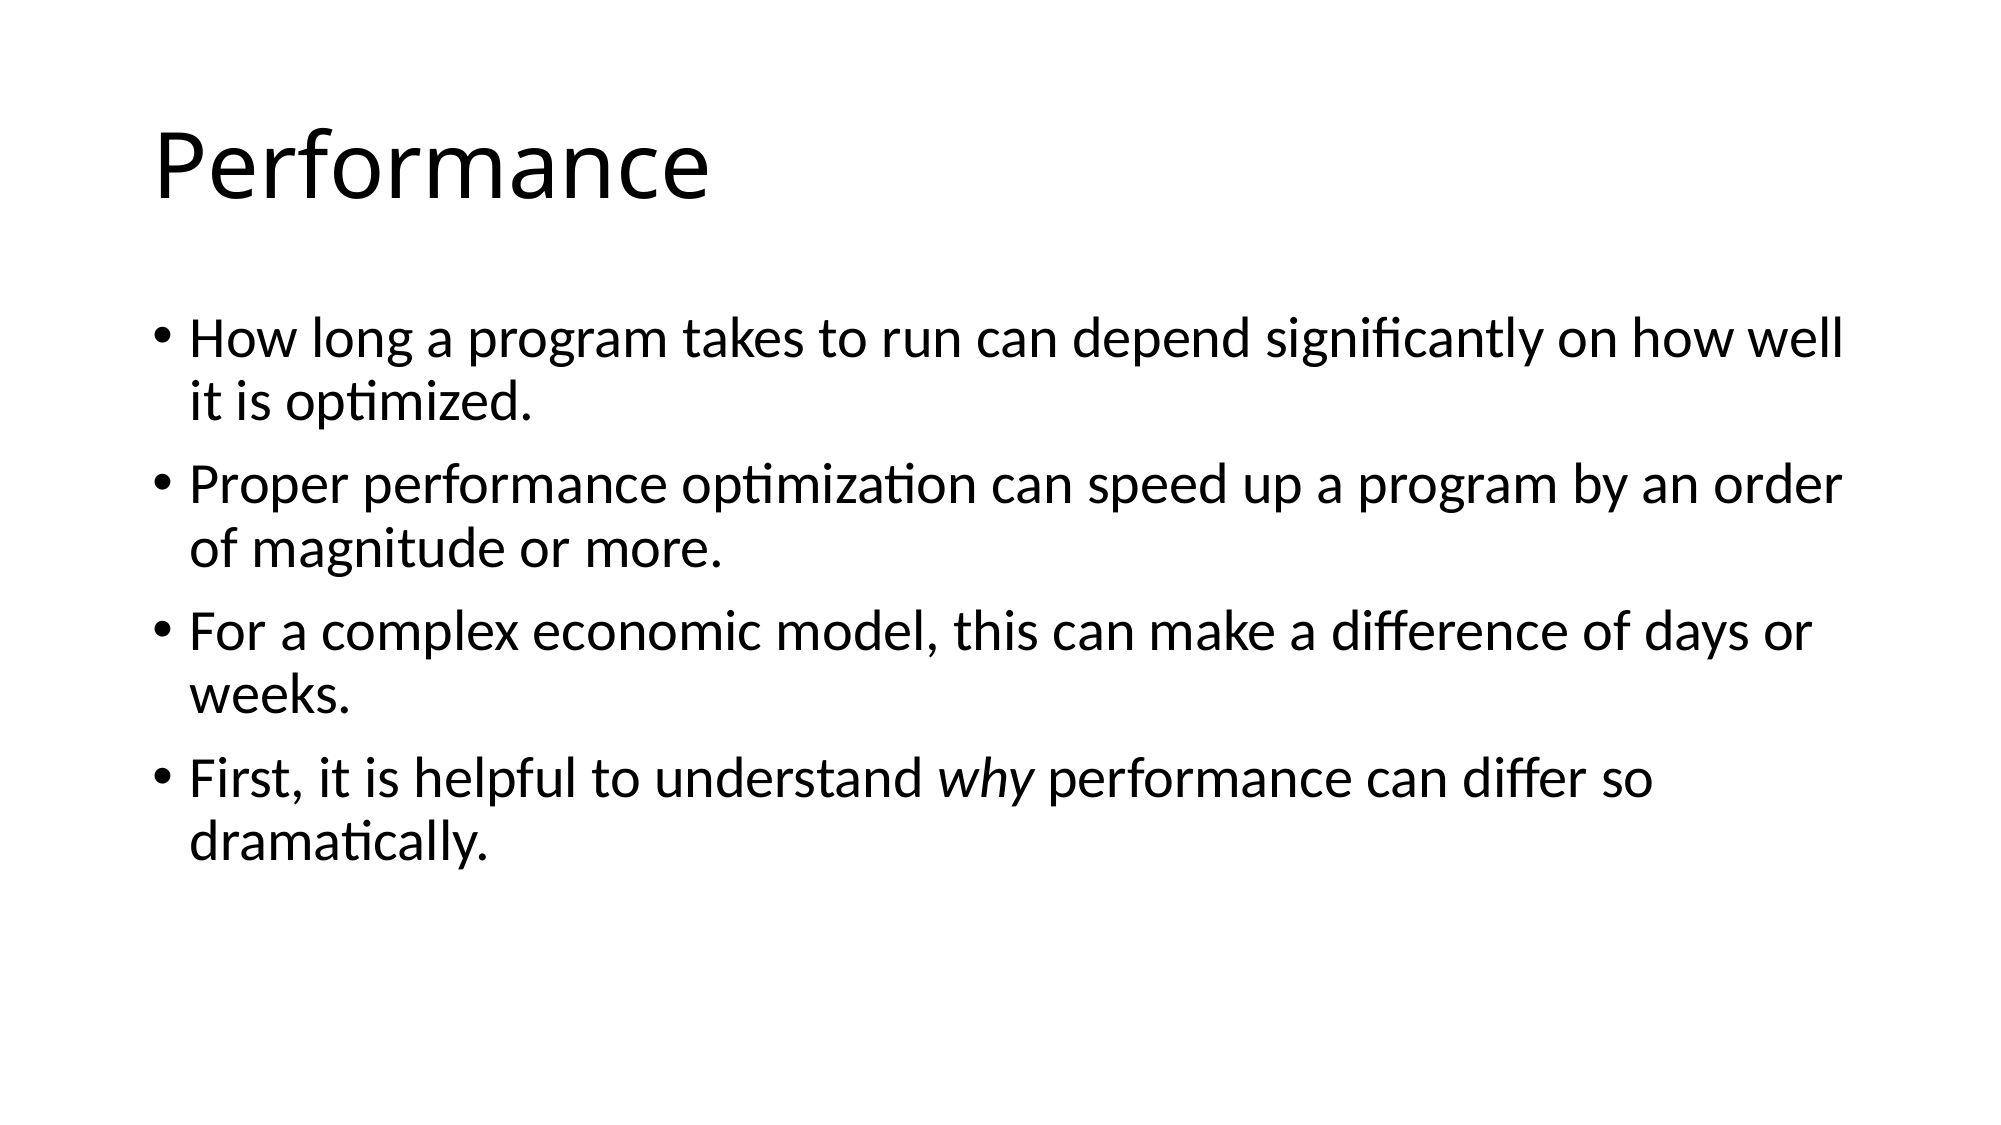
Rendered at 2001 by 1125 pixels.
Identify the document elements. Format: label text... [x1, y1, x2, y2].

title Performance [137, 59, 1863, 278]
list How long a program takes to run can depend significantly on how well it is optimized. Proper performance optimization can speed up a program by an order of magnitude or more. For a complex economic model, this can make a difference of days or weeks. First, it is helpful to understand why performance can differ so dramatically. [137, 299, 1863, 1014]
